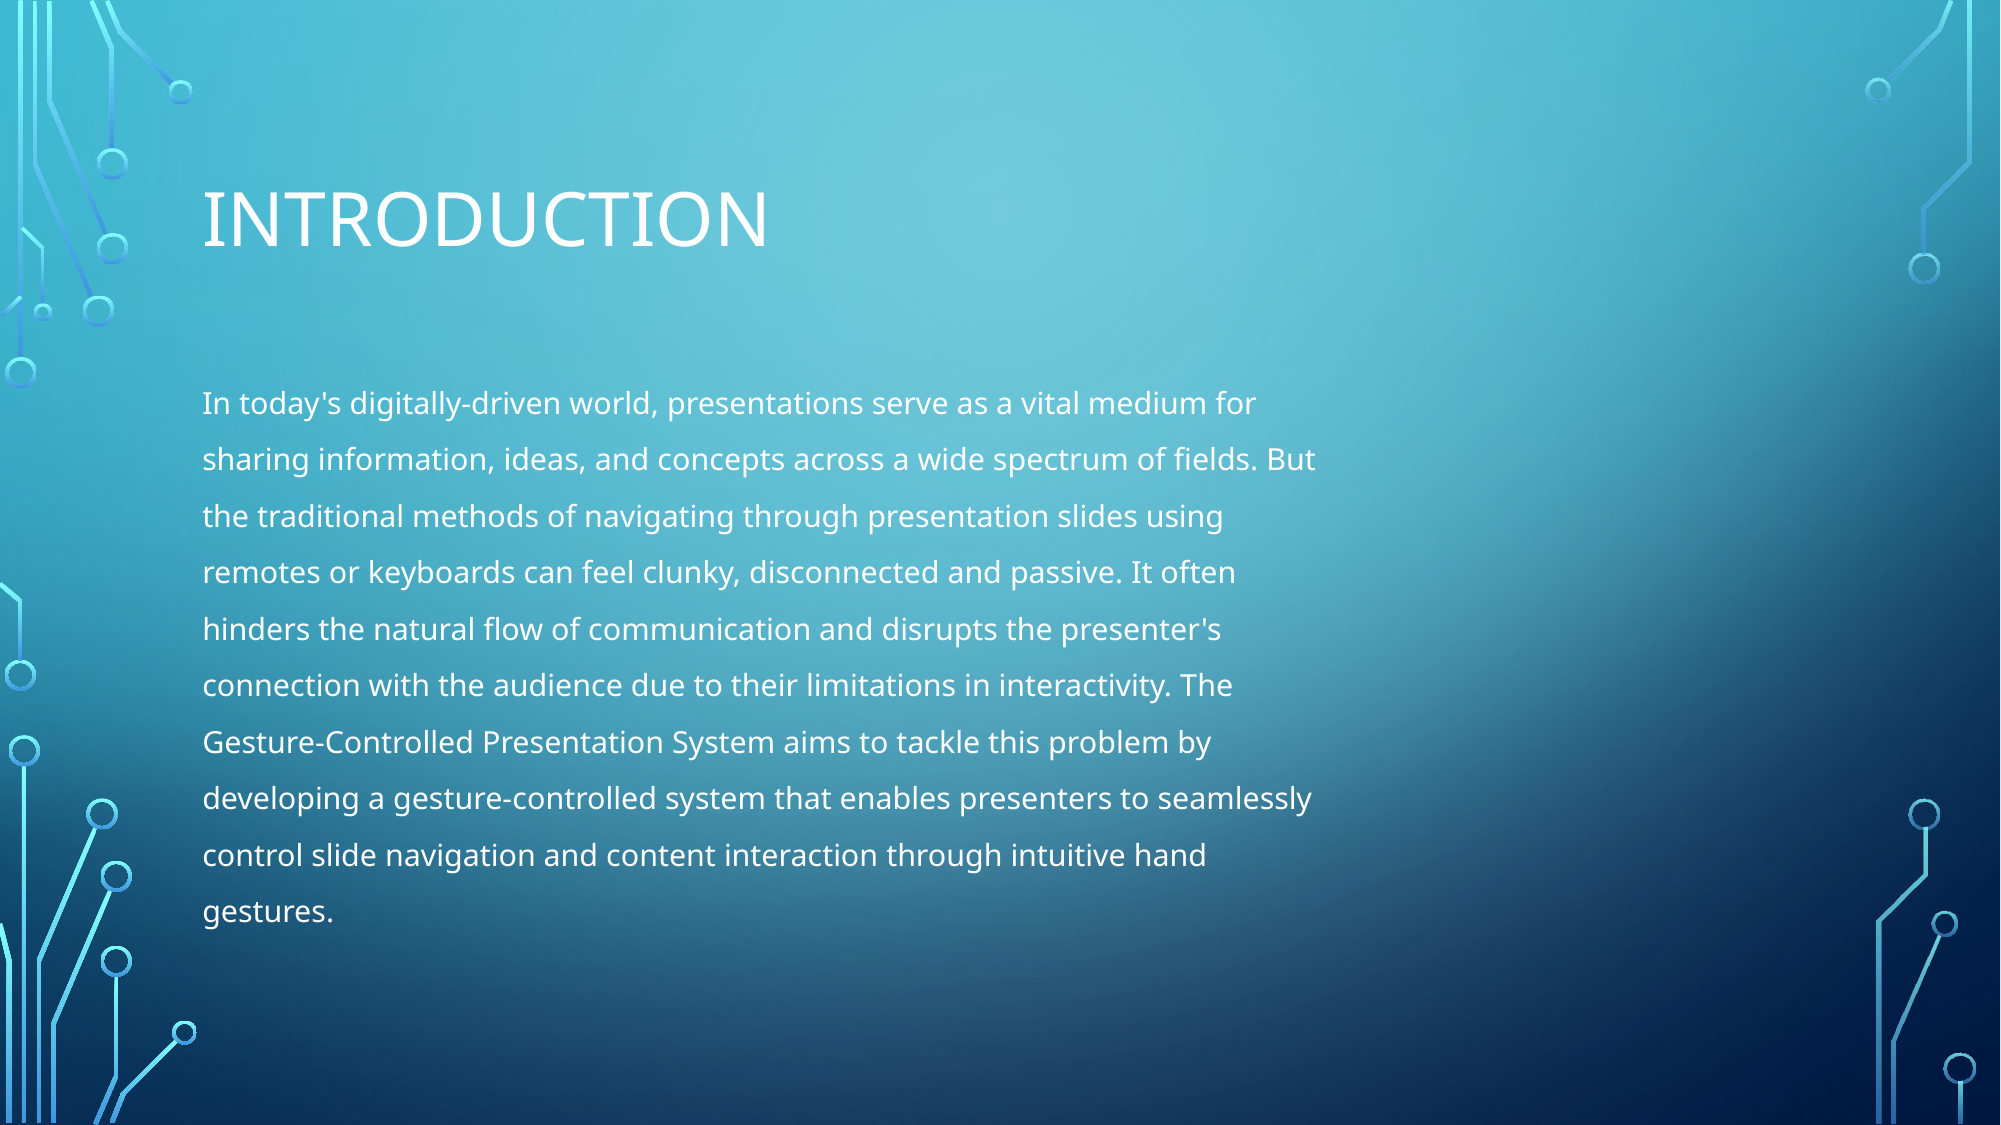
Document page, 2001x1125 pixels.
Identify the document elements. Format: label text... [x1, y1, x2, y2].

title Introduction [187, 101, 1813, 344]
list In today's digitally-driven world, presentations serve as a vital medium for sharing information, ideas, and concepts across a wide spectrum of fields. But the traditional methods of navigating through presentation slides using remotes or keyboards can feel clunky, disconnected and passive. It often hinders the natural flow of communication and disrupts the presenter's connection with the audience due to their limitations in interactivity. The Gesture-Controlled Presentation System aims to tackle this problem by developing a gesture-controlled system that enables presenters to seamlessly control slide navigation and content interaction through intuitive hand gestures. [187, 369, 1813, 950]
